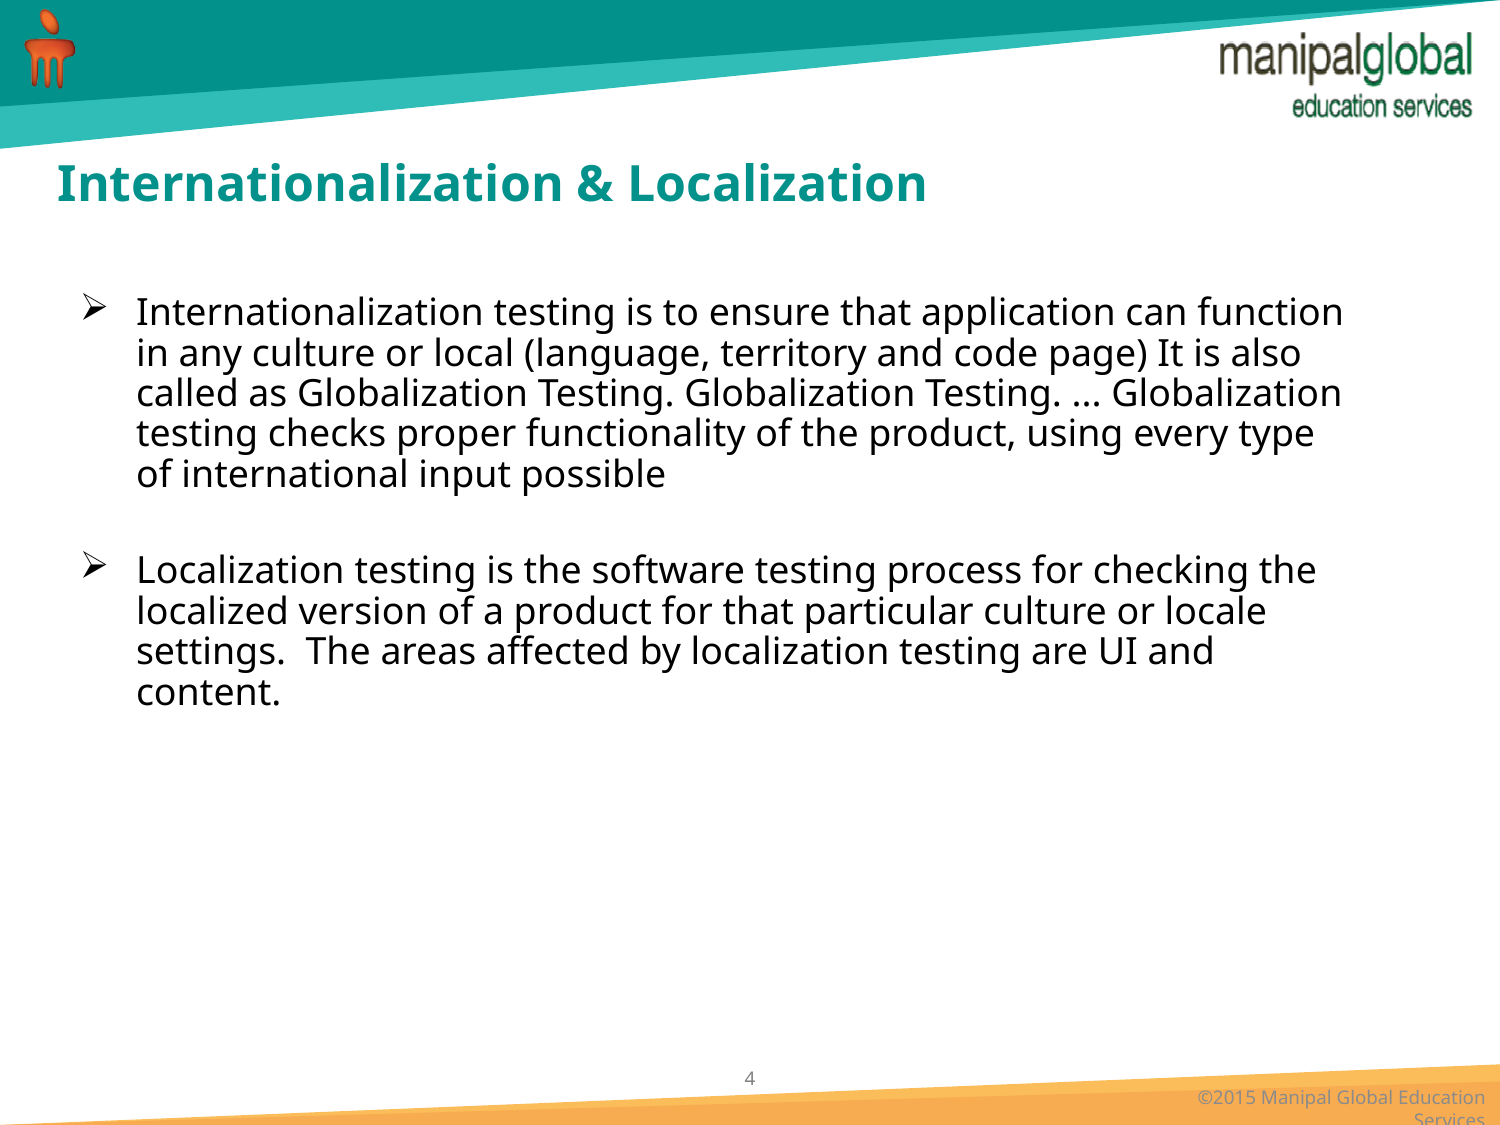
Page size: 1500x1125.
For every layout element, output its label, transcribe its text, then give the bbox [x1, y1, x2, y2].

picture [21, 6, 78, 91]
picture [1210, 21, 1493, 125]
title Internationalization & Localization [42, 151, 1032, 212]
list Internationalization testing is to ensure that application can function in any culture or local (language, territory and code page) It is also called as Globalization Testing. Globalization Testing. ... Globalization testing checks proper functionality of the product, using every type of international input possible Localization testing is the software testing process for checking the localized version of a product for that particular culture or locale settings. The areas affected by localization testing are UI and content. [65, 285, 1372, 1036]
